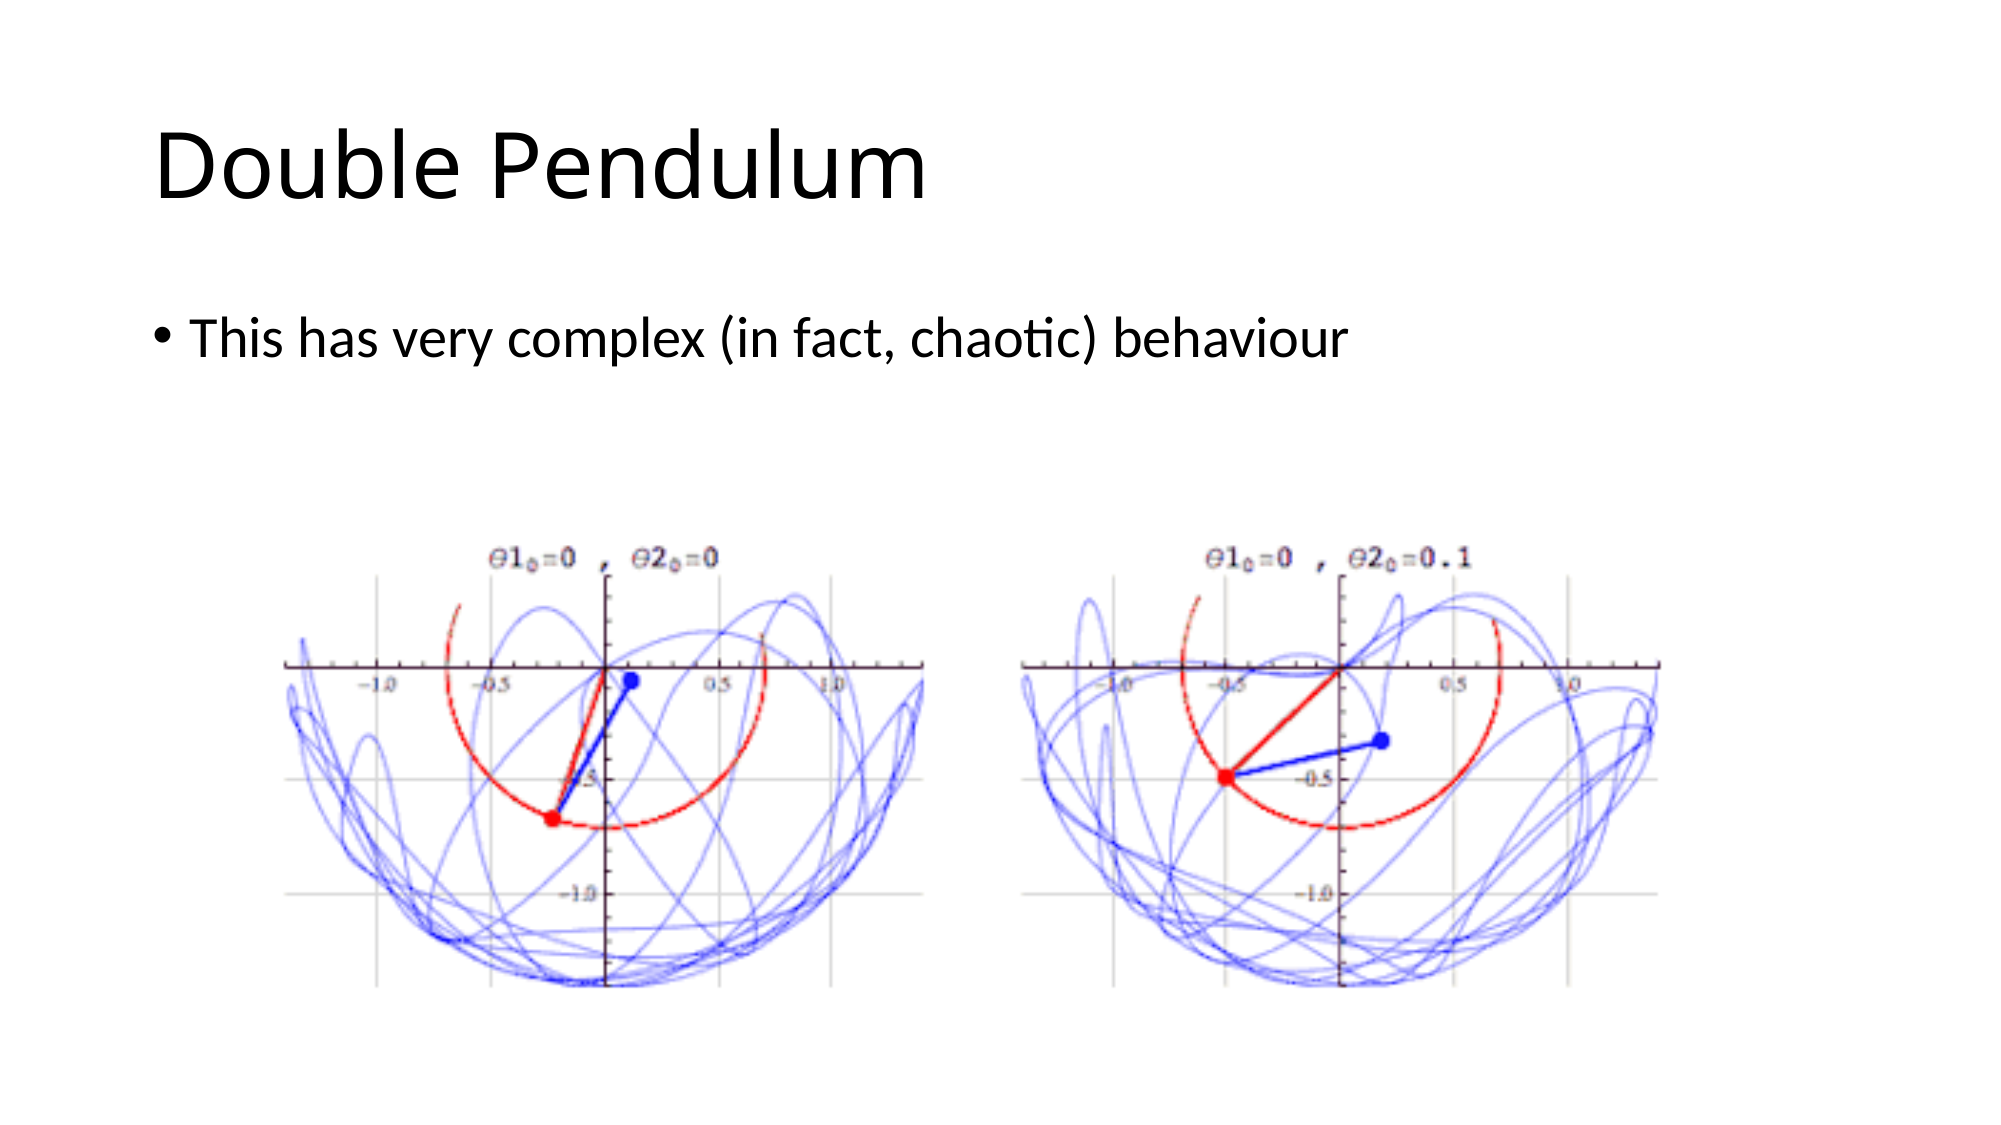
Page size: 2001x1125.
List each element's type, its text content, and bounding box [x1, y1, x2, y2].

title Double Pendulum [137, 59, 1863, 278]
list This has very complex (in fact, chaotic) behaviour [137, 299, 1863, 1014]
picture [261, 524, 1690, 1014]
